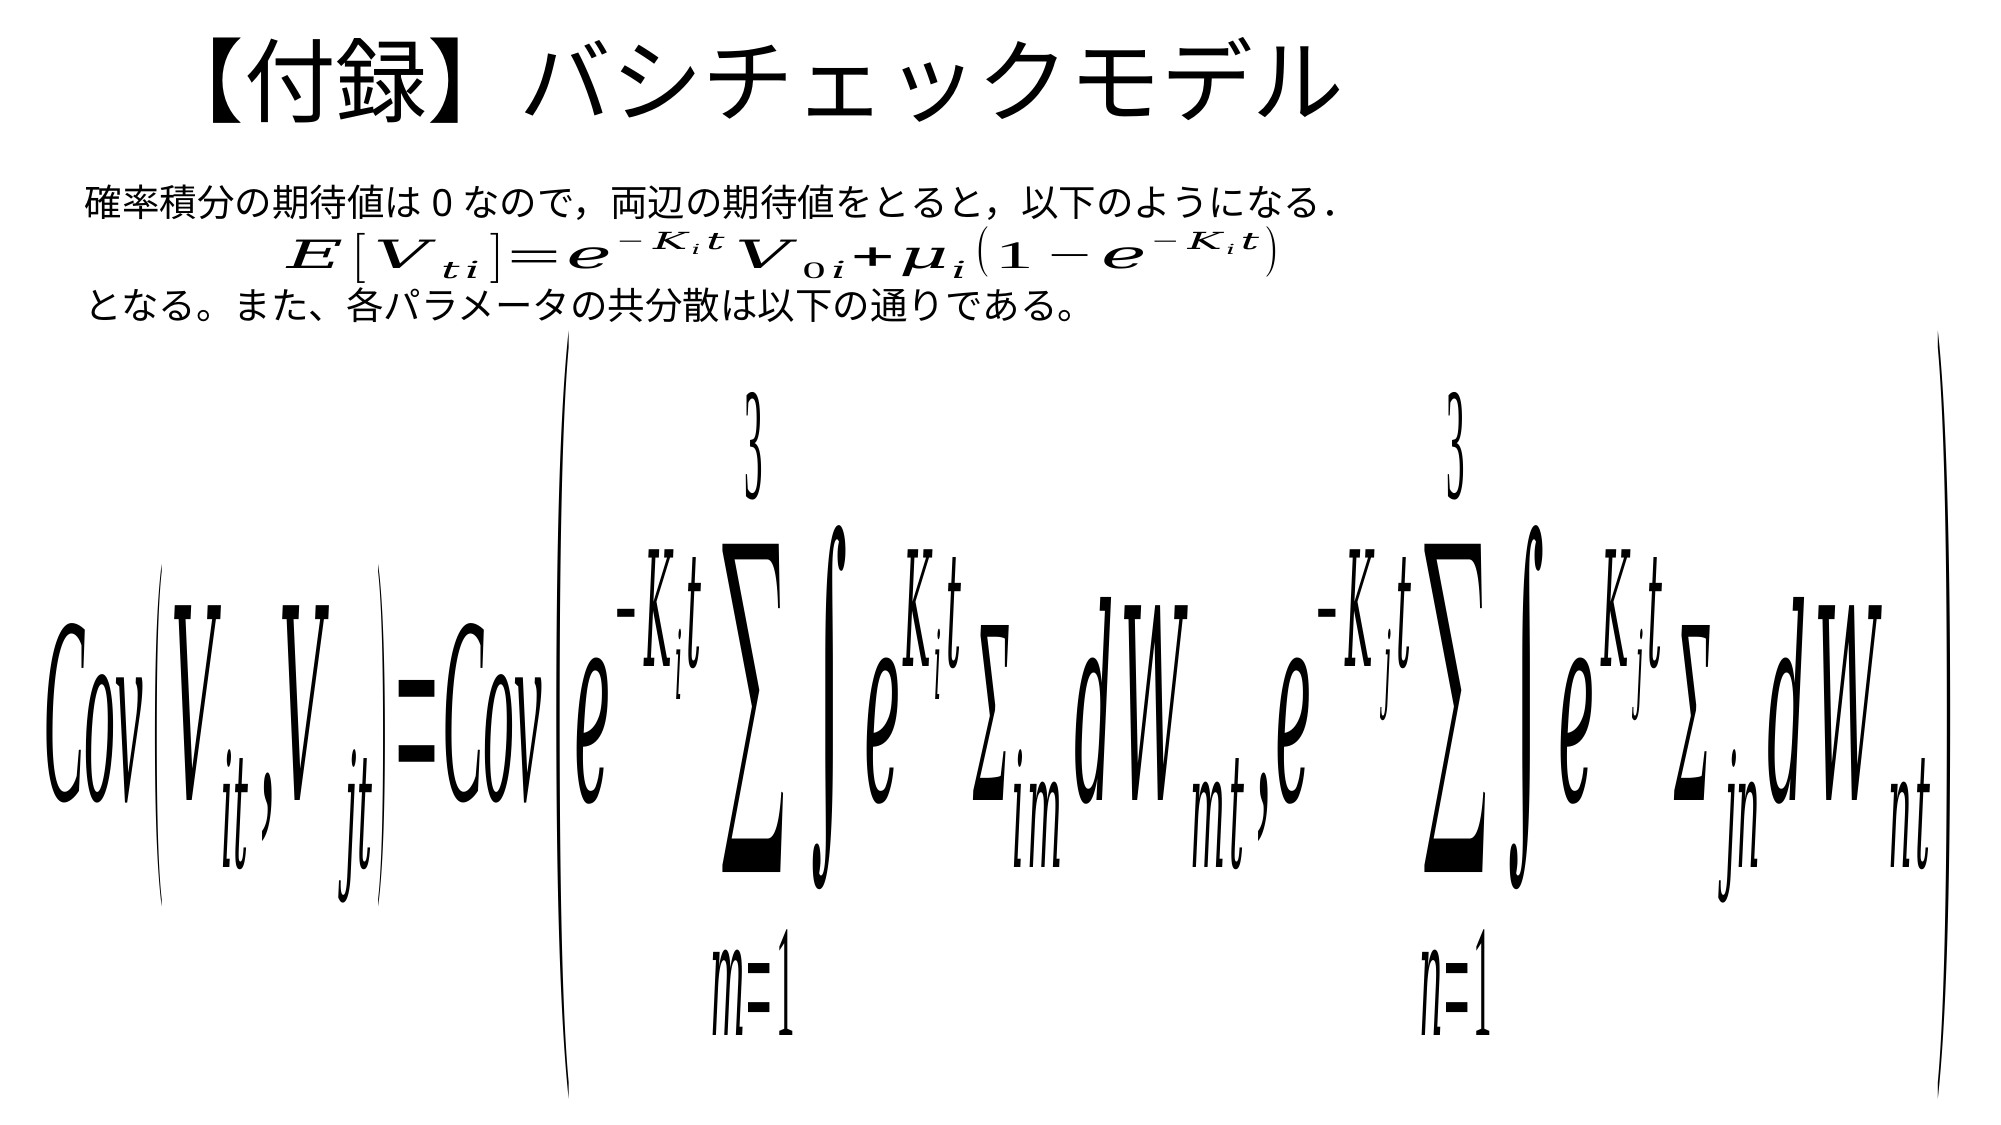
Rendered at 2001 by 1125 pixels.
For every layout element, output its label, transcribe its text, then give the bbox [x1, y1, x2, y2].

text_box となる。また、各パラメータの共分散は以下の通りである。 [70, 274, 1337, 380]
title 【付録】バシチェックモデル [137, 22, 1863, 149]
text_box 確率積分の期待値は0なので，両辺の期待値をとると，以下のようになる． [70, 171, 1520, 232]
